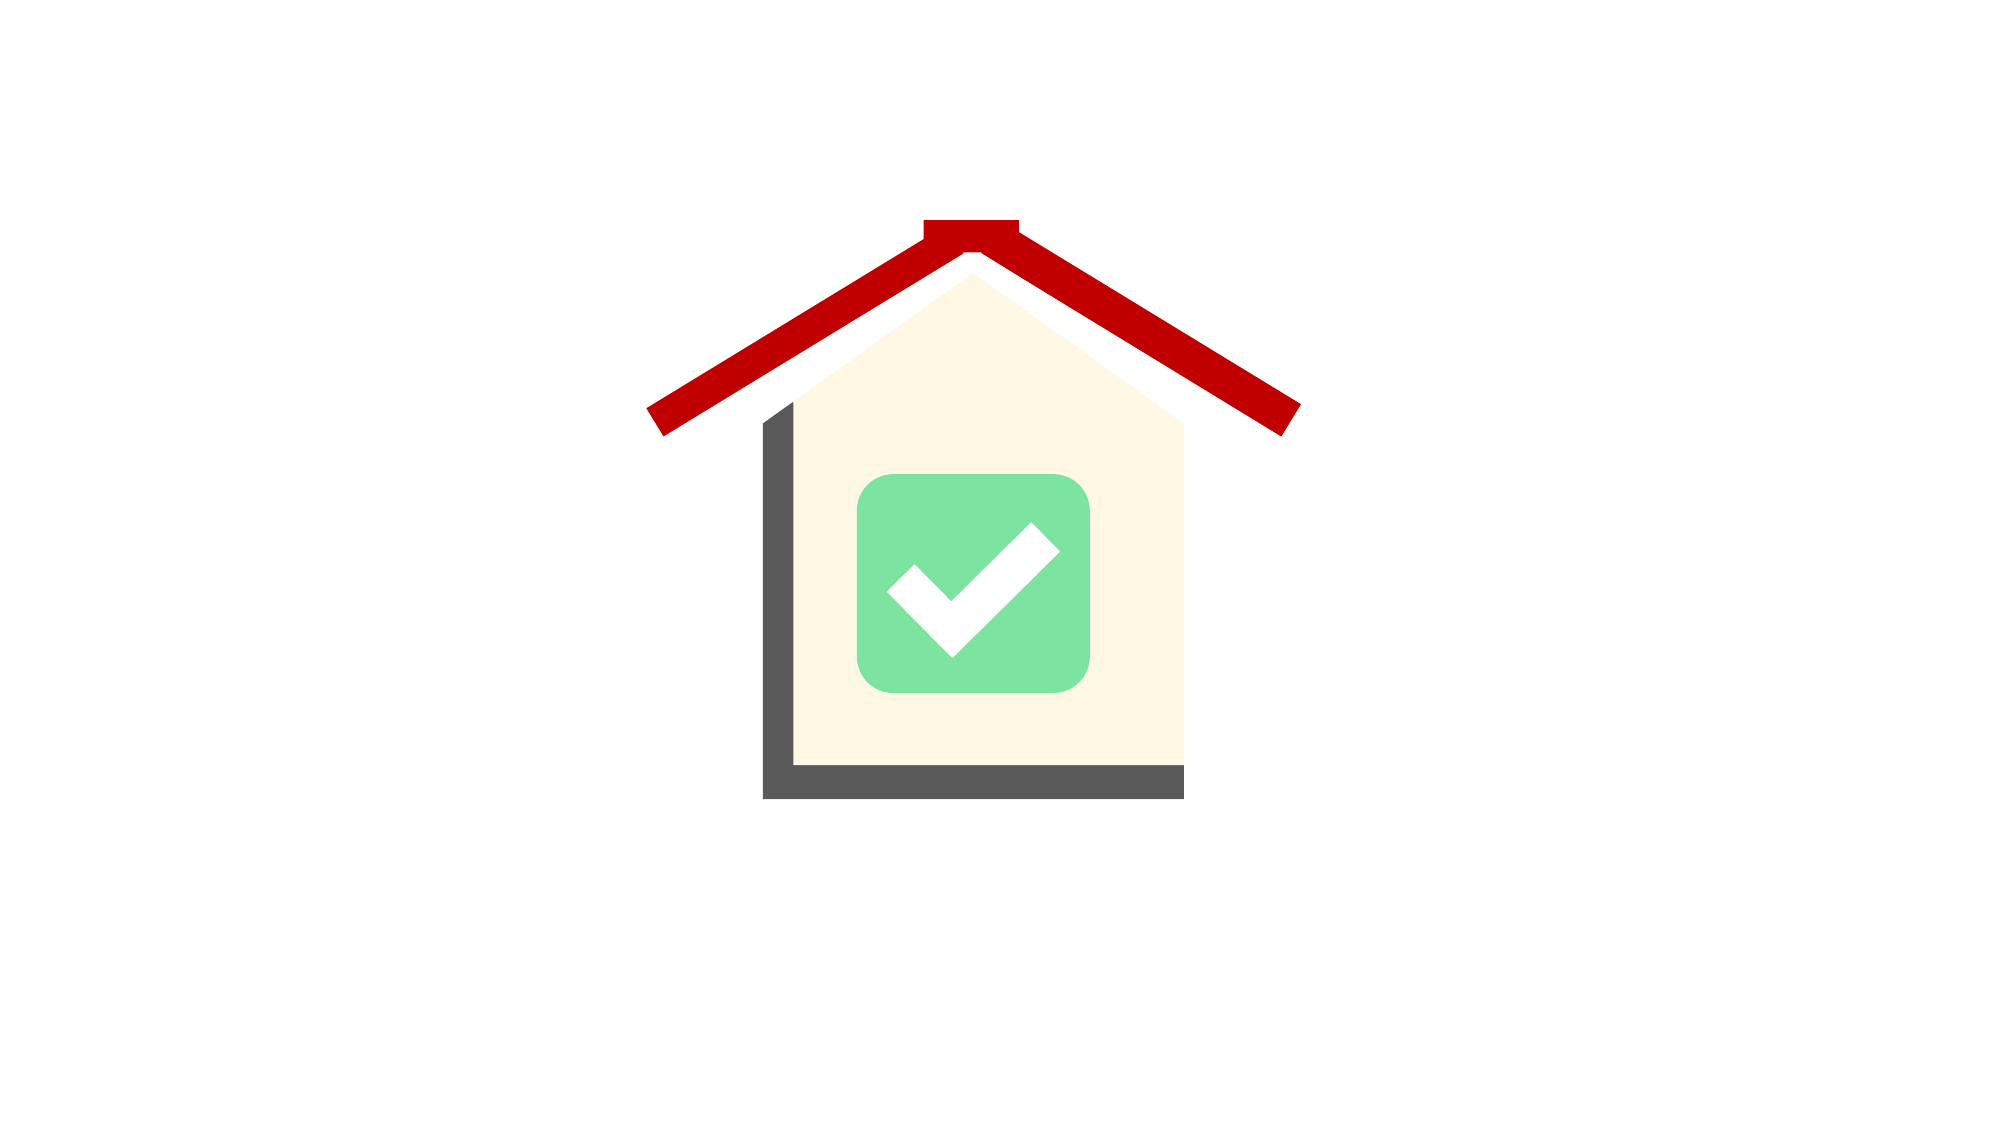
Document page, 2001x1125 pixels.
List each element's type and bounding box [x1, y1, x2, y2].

text_box [629, 220, 1318, 800]
